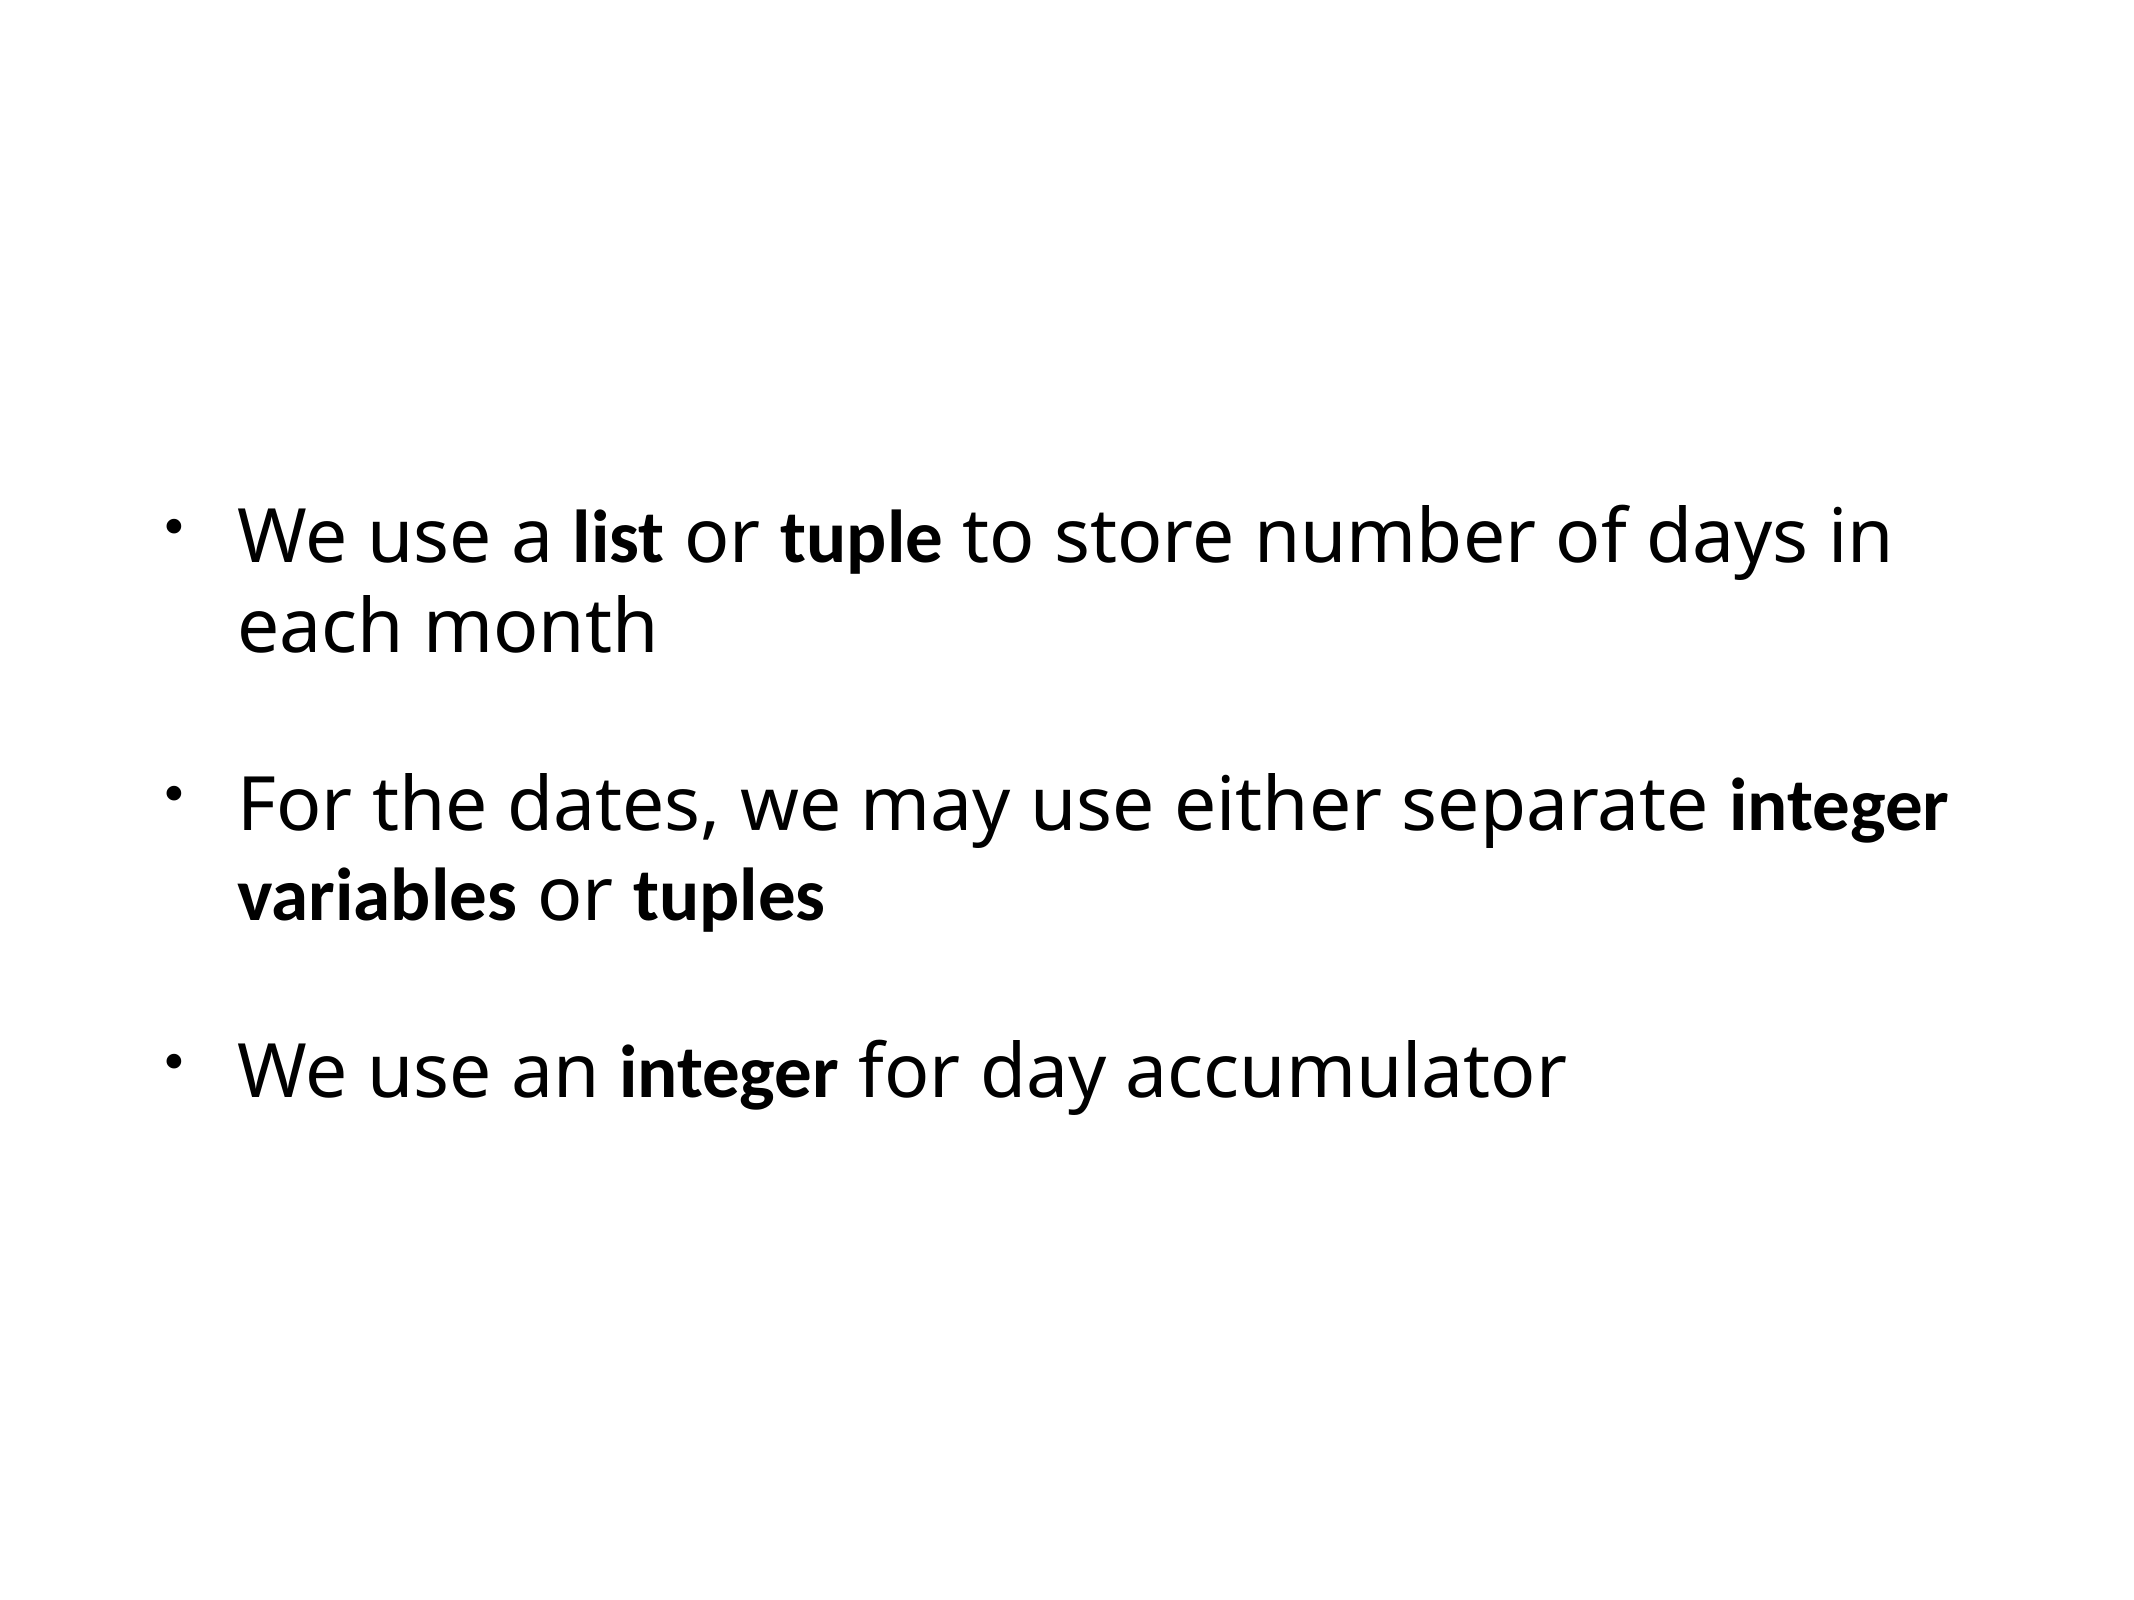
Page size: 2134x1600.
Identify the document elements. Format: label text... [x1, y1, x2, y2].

list We use a list or tuple to store number of days in each month For the dates, we may use either separate integer variables or tuples We use an integer for day accumulator [155, 207, 1978, 1393]
